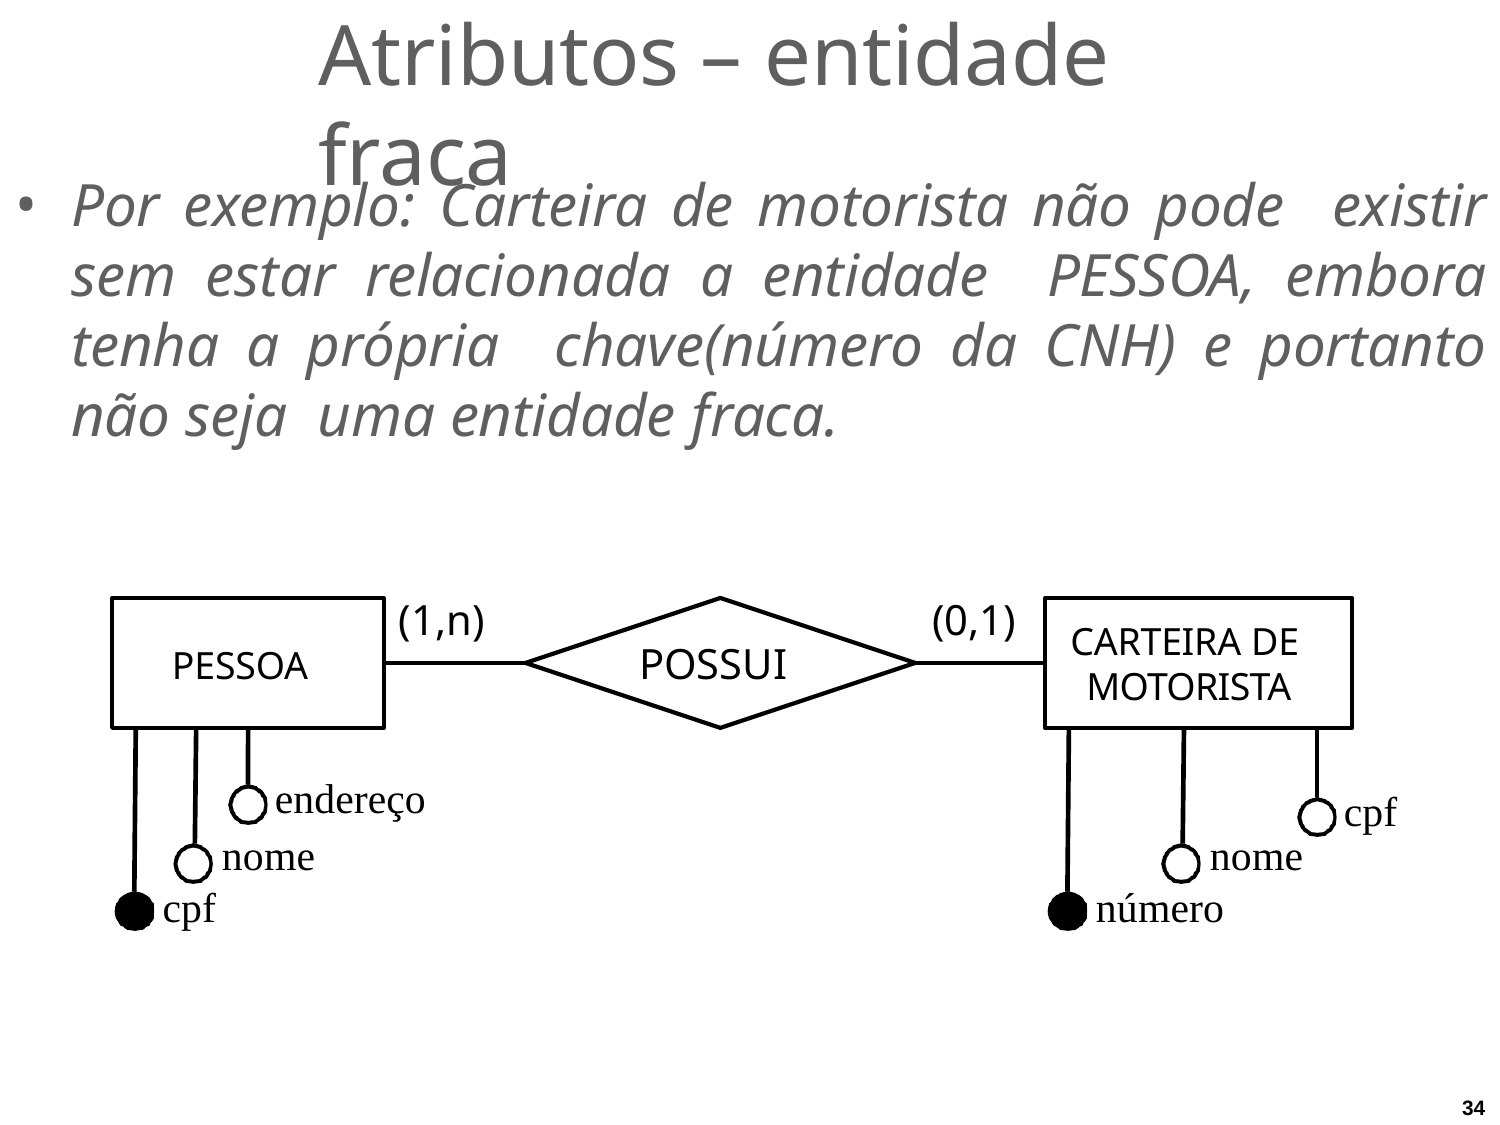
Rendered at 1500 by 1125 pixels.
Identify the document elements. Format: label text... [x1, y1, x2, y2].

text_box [227, 725, 268, 825]
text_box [1296, 725, 1337, 838]
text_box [523, 595, 918, 731]
title Atributos – entidade fraca [316, 0, 1273, 166]
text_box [114, 725, 155, 931]
text_box endereço [272, 769, 428, 822]
text_box (1,n) (0,1) [396, 591, 1039, 644]
text_box nome [1207, 826, 1305, 879]
text_box Por exemplo: Carteira de motorista não pode existir sem estar relacionada a entidade PESSOA, embora tenha a própria chave(número da CNH) e portanto não seja uma entidade fraca. [12, 166, 1488, 448]
slide_number 34 [1455, 1094, 1492, 1125]
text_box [1047, 725, 1088, 931]
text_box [1042, 595, 1355, 731]
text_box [173, 725, 214, 884]
text_box cpf [1341, 782, 1400, 835]
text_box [109, 595, 387, 731]
text_box cpf [160, 878, 219, 931]
text_box nome [219, 826, 317, 879]
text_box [1160, 725, 1202, 884]
text_box número [1093, 878, 1226, 931]
